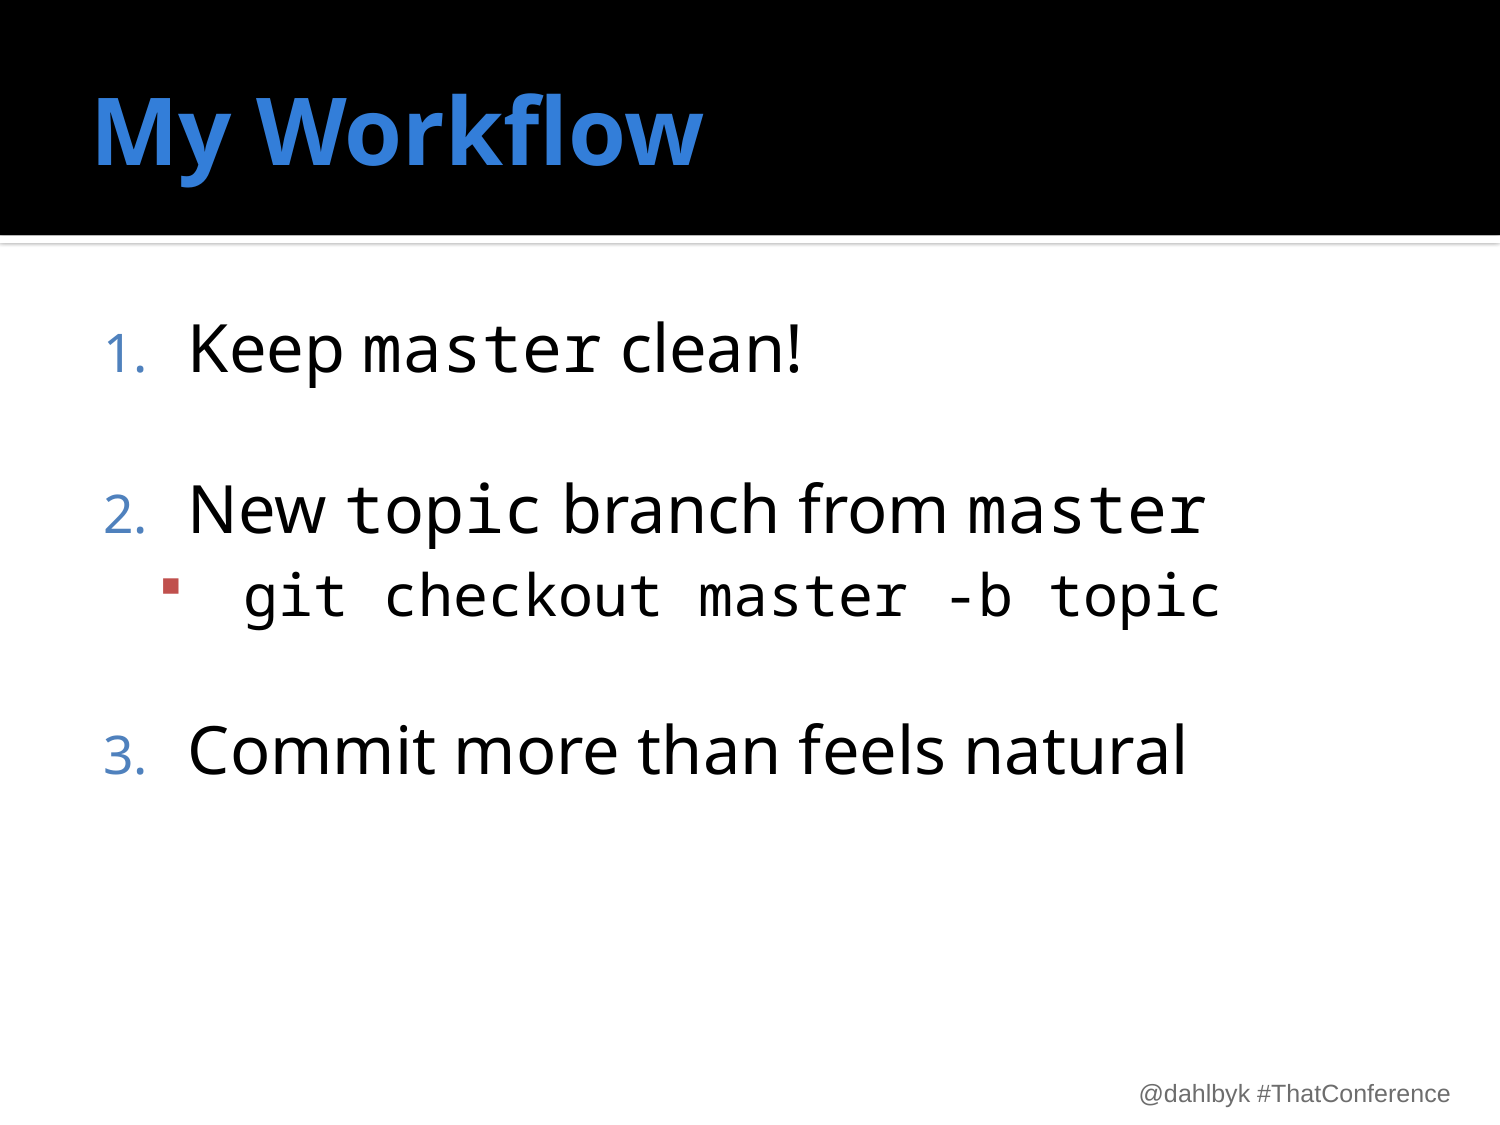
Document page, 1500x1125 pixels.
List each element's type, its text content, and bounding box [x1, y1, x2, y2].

title My Workflow [75, 25, 1425, 231]
slide_number @dahlbyk #ThatConference [1074, 1062, 1467, 1108]
list Keep master clean! New topic branch from master git checkout master -b topic Commit more than feels natural [75, 291, 1425, 1050]
